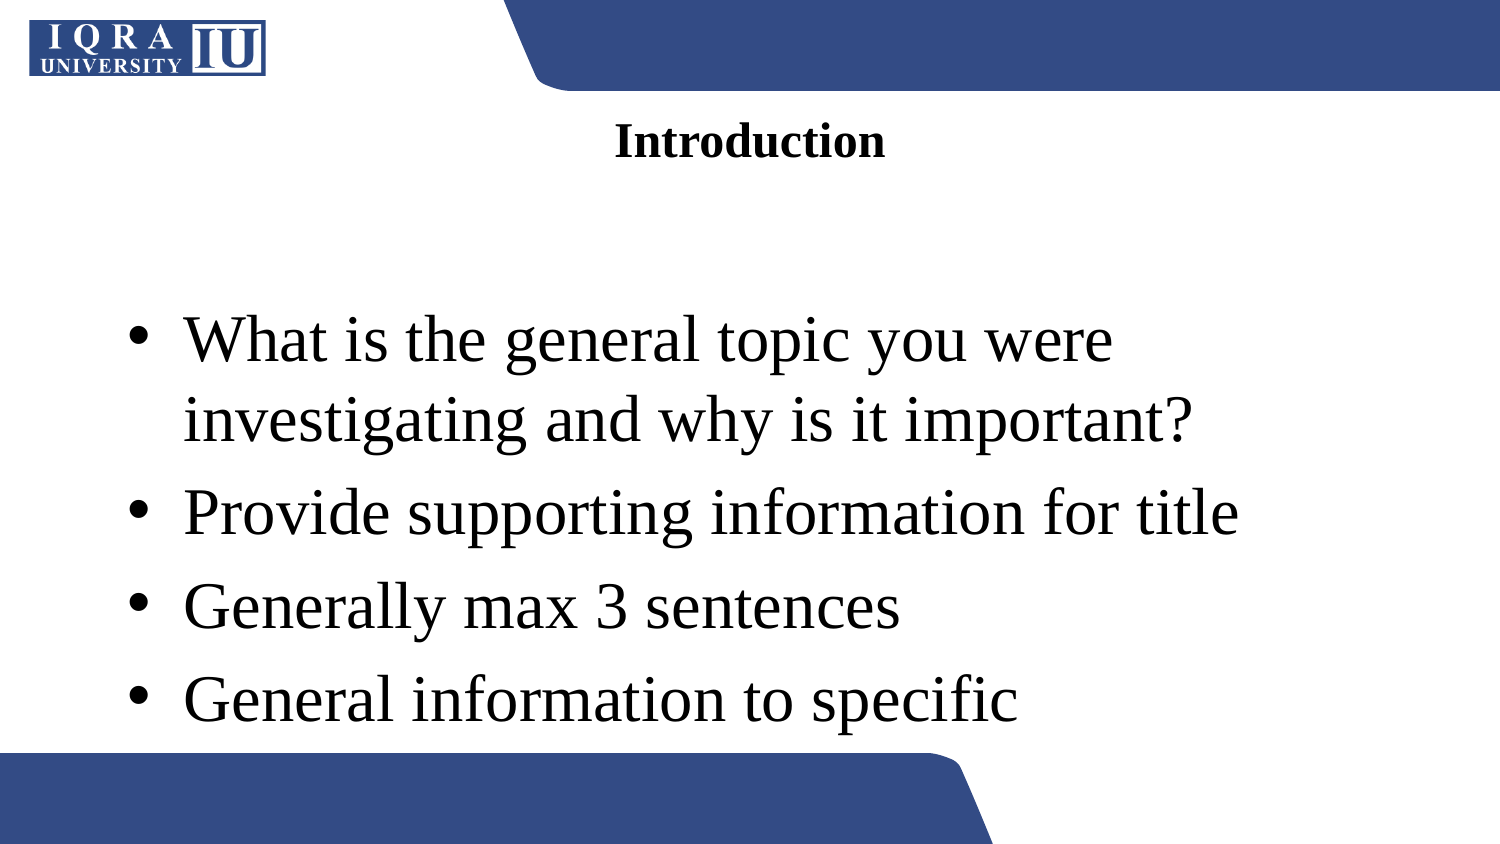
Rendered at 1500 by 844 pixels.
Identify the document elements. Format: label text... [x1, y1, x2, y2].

text_box What is the general topic you were investigating and why is it important? Provide supporting information for title Generally max 3 sentences General information to specific [112, 287, 1388, 741]
picture [29, 20, 266, 76]
text_box Introduction [112, 99, 1388, 174]
